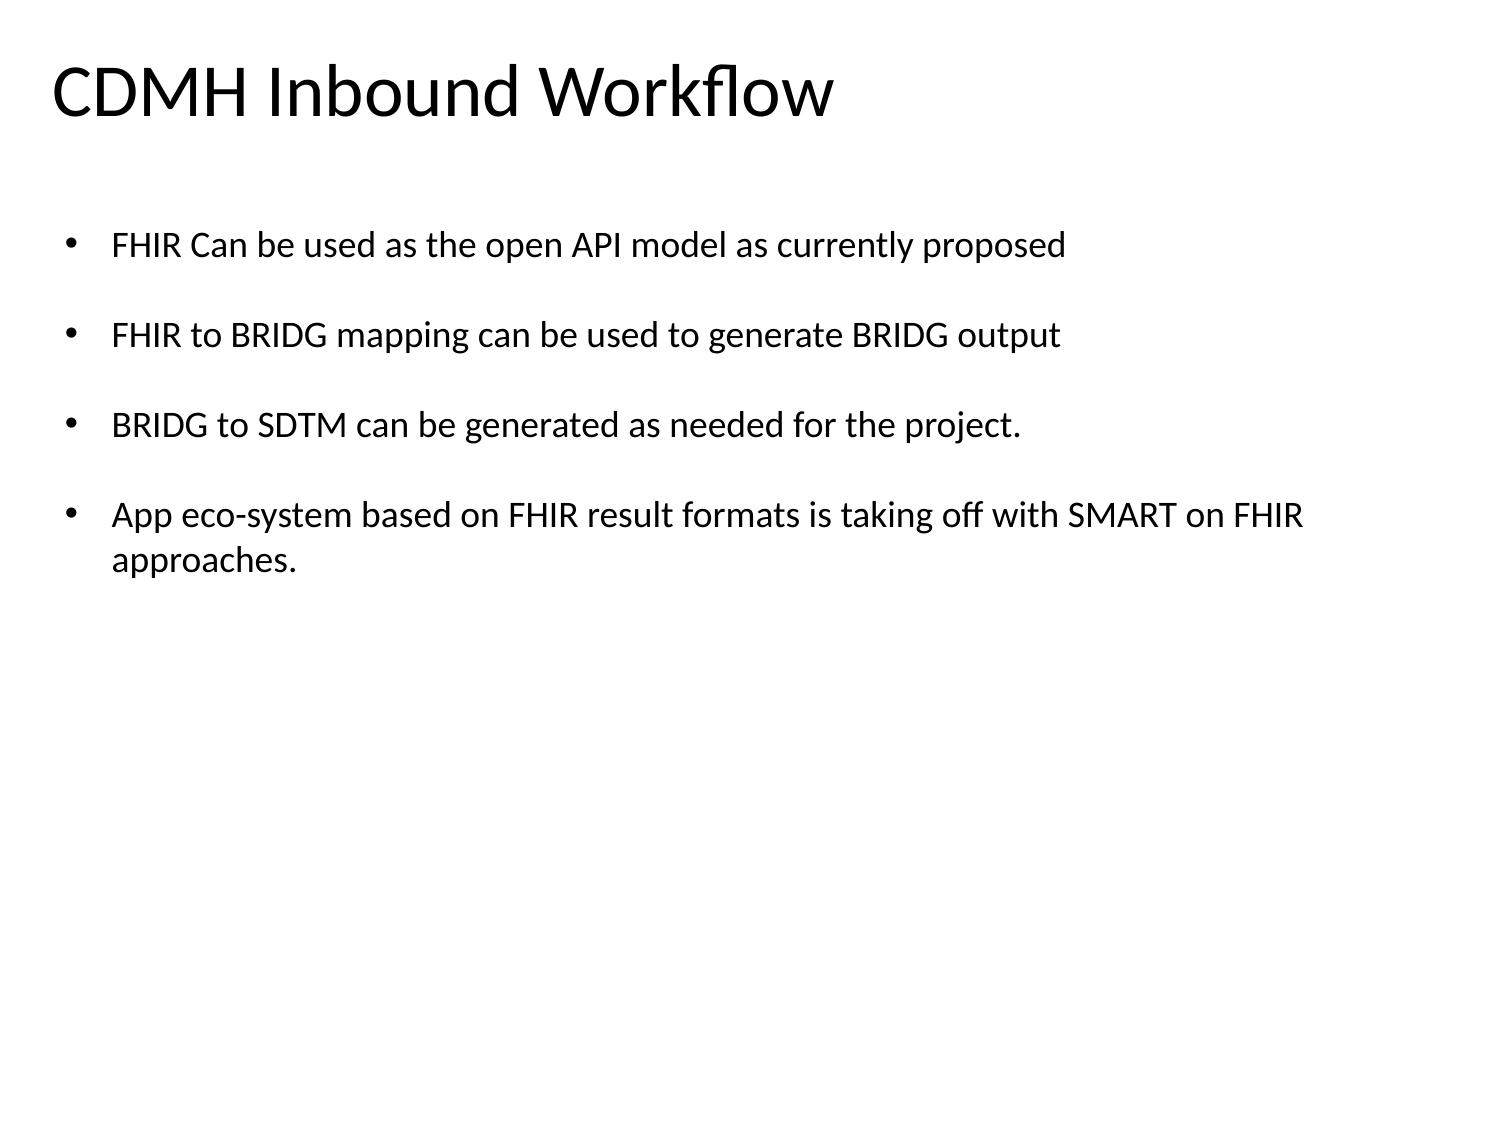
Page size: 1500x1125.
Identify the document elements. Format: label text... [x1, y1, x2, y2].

title CDMH Inbound Workflow [37, 24, 1388, 149]
text_box FHIR Can be used as the open API model as currently proposed FHIR to BRIDG mapping can be used to generate BRIDG output BRIDG to SDTM can be generated as needed for the project. App eco-system based on FHIR result formats is taking off with SMART on FHIR approaches. [50, 212, 1375, 588]
